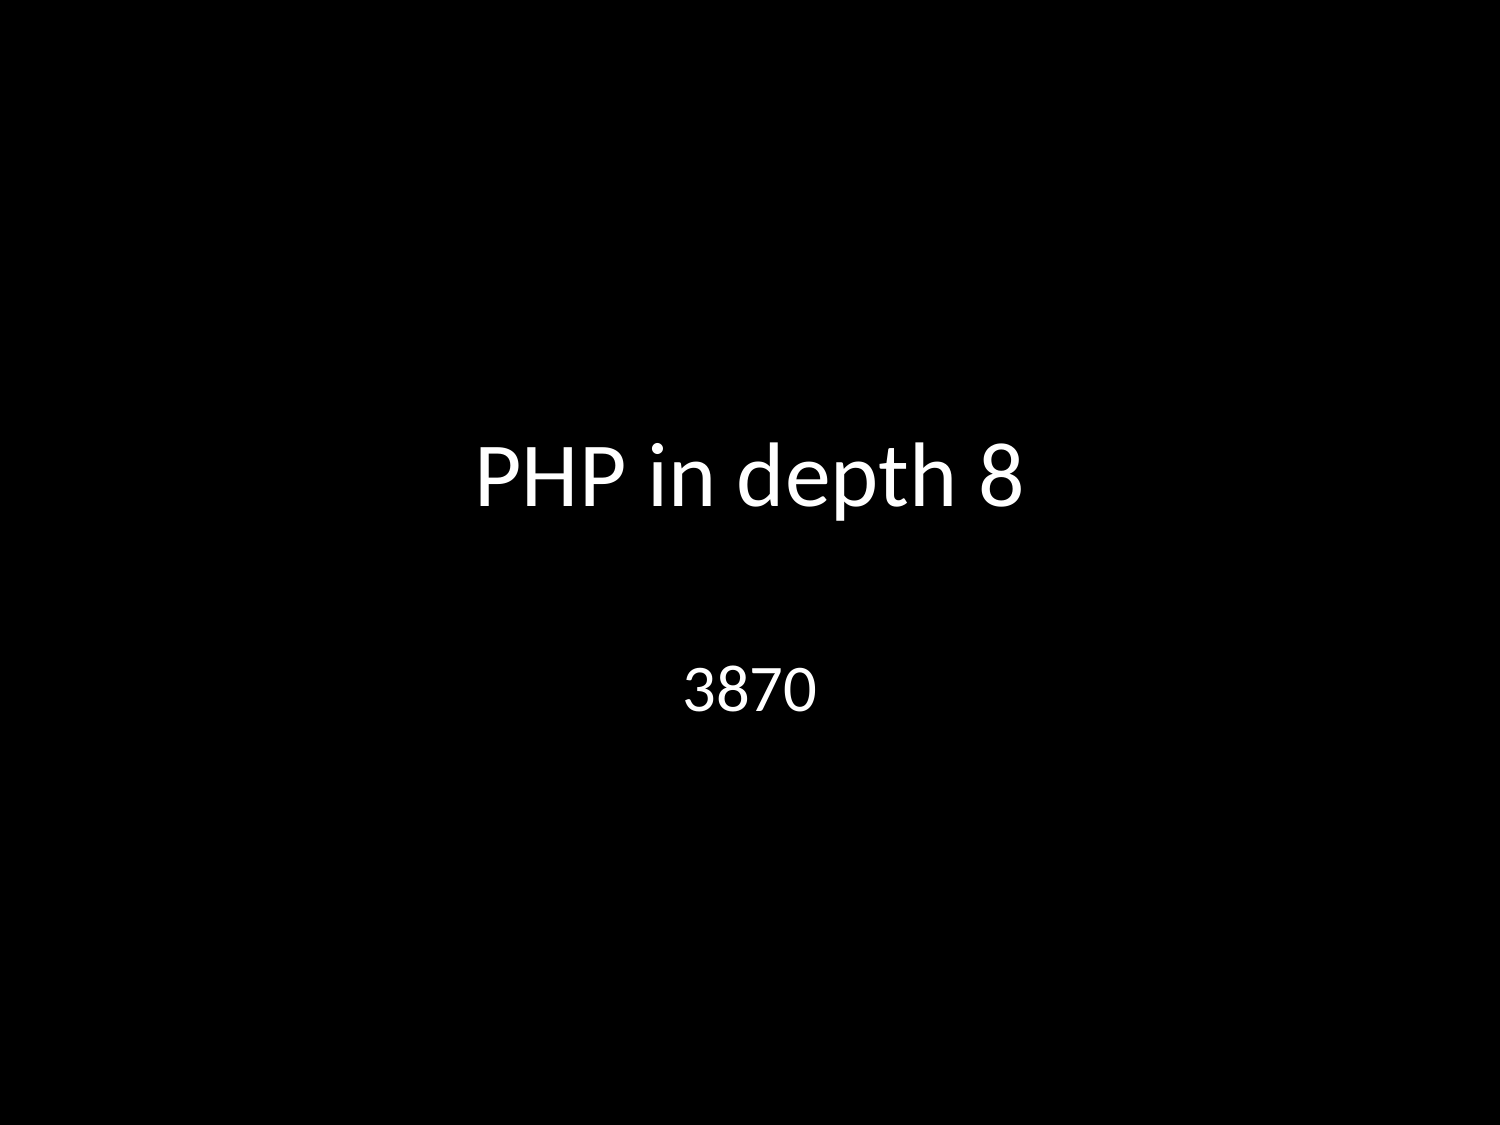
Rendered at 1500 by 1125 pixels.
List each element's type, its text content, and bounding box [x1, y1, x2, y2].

title PHP in depth 8 [112, 349, 1388, 591]
subtitle 3870 [225, 637, 1275, 925]
